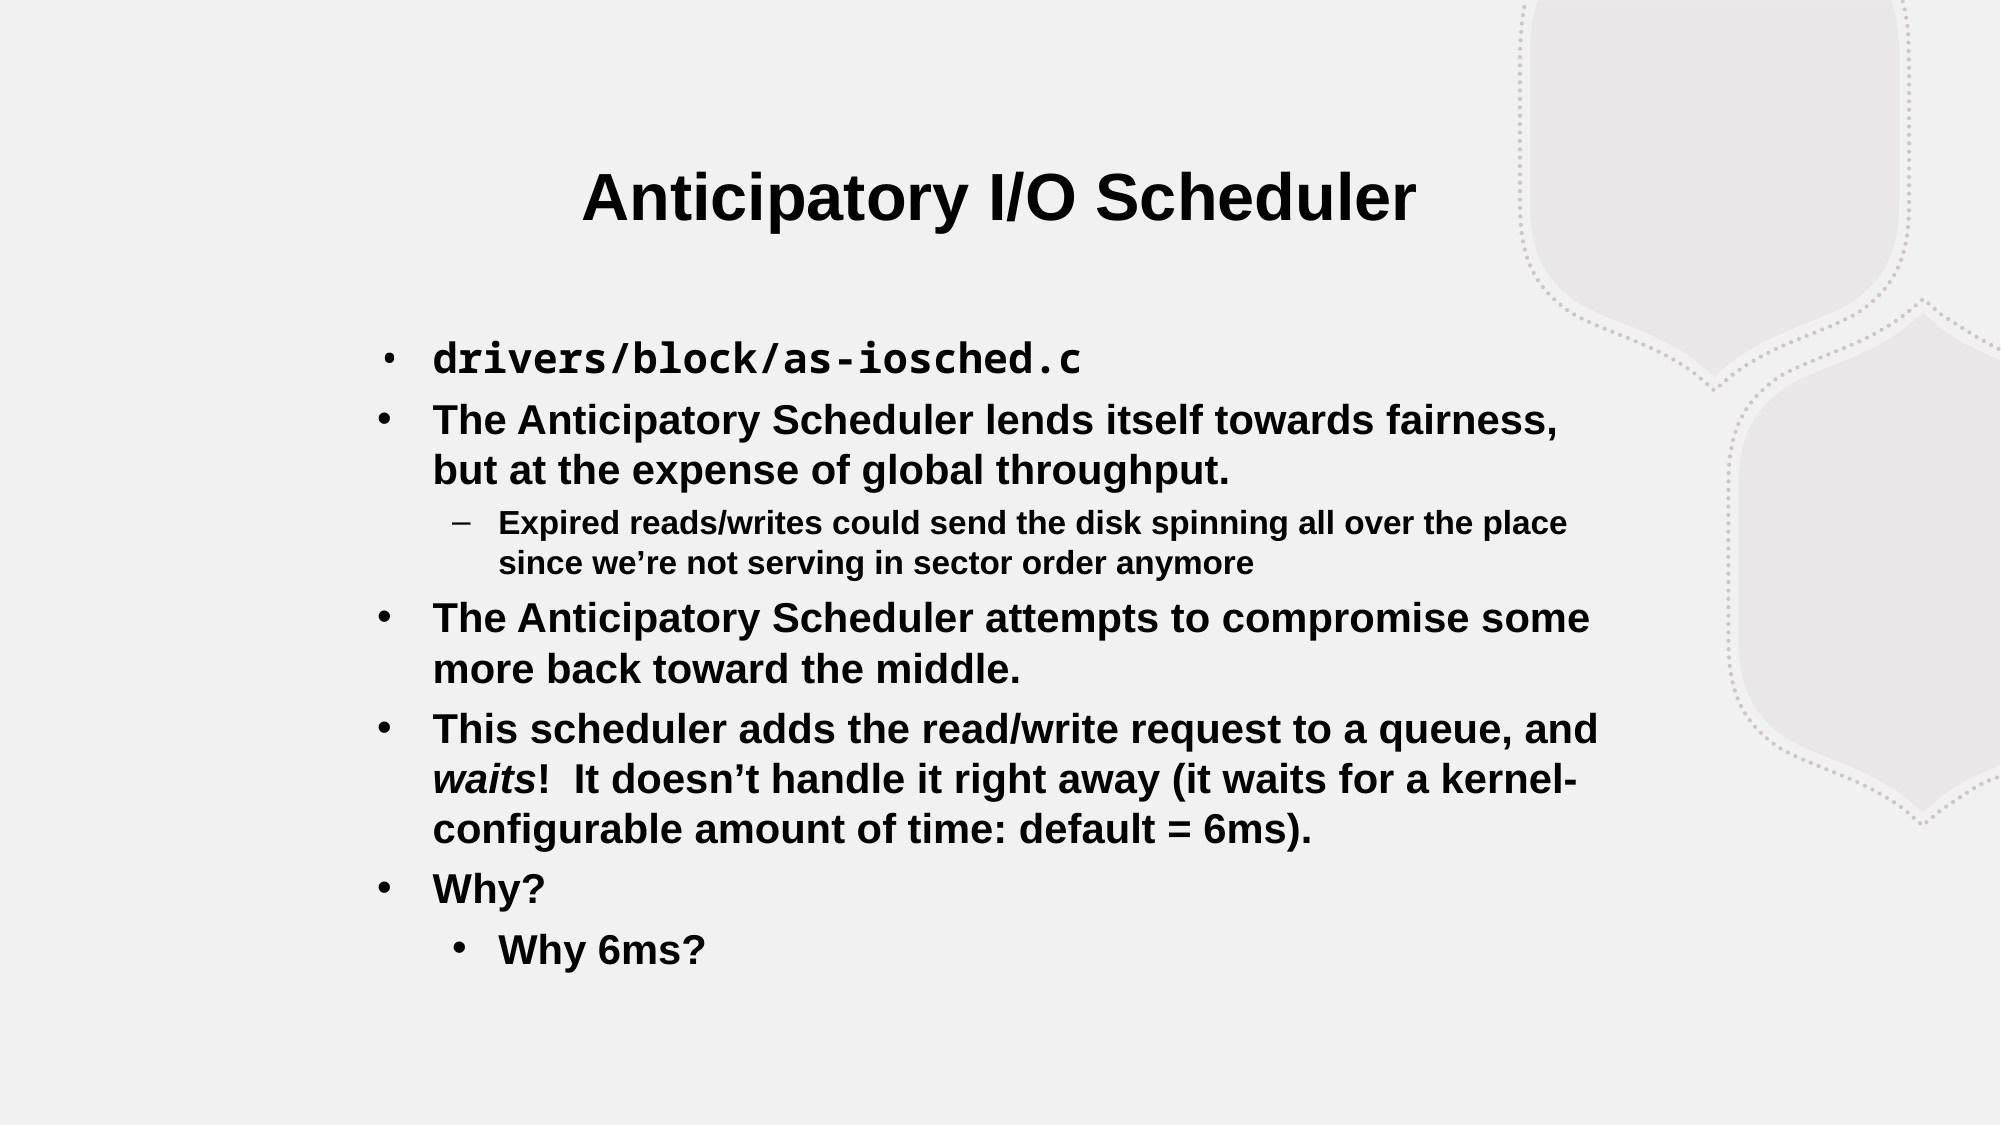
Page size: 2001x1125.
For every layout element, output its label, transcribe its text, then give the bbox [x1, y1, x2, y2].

text_box drivers/block/as-iosched.c The Anticipatory Scheduler lends itself towards fairness, but at the expense of global throughput. Expired reads/writes could send the disk spinning all over the place since we’re not serving in sector order anymore The Anticipatory Scheduler attempts to compromise some more back toward the middle. This scheduler adds the read/write request to a queue, and waits! It doesn’t handle it right away (it waits for a kernel-configurable amount of time: default = 6ms). Why? Why 6ms? [362, 324, 1638, 1000]
text_box Anticipatory I/O Scheduler [362, 99, 1638, 288]
